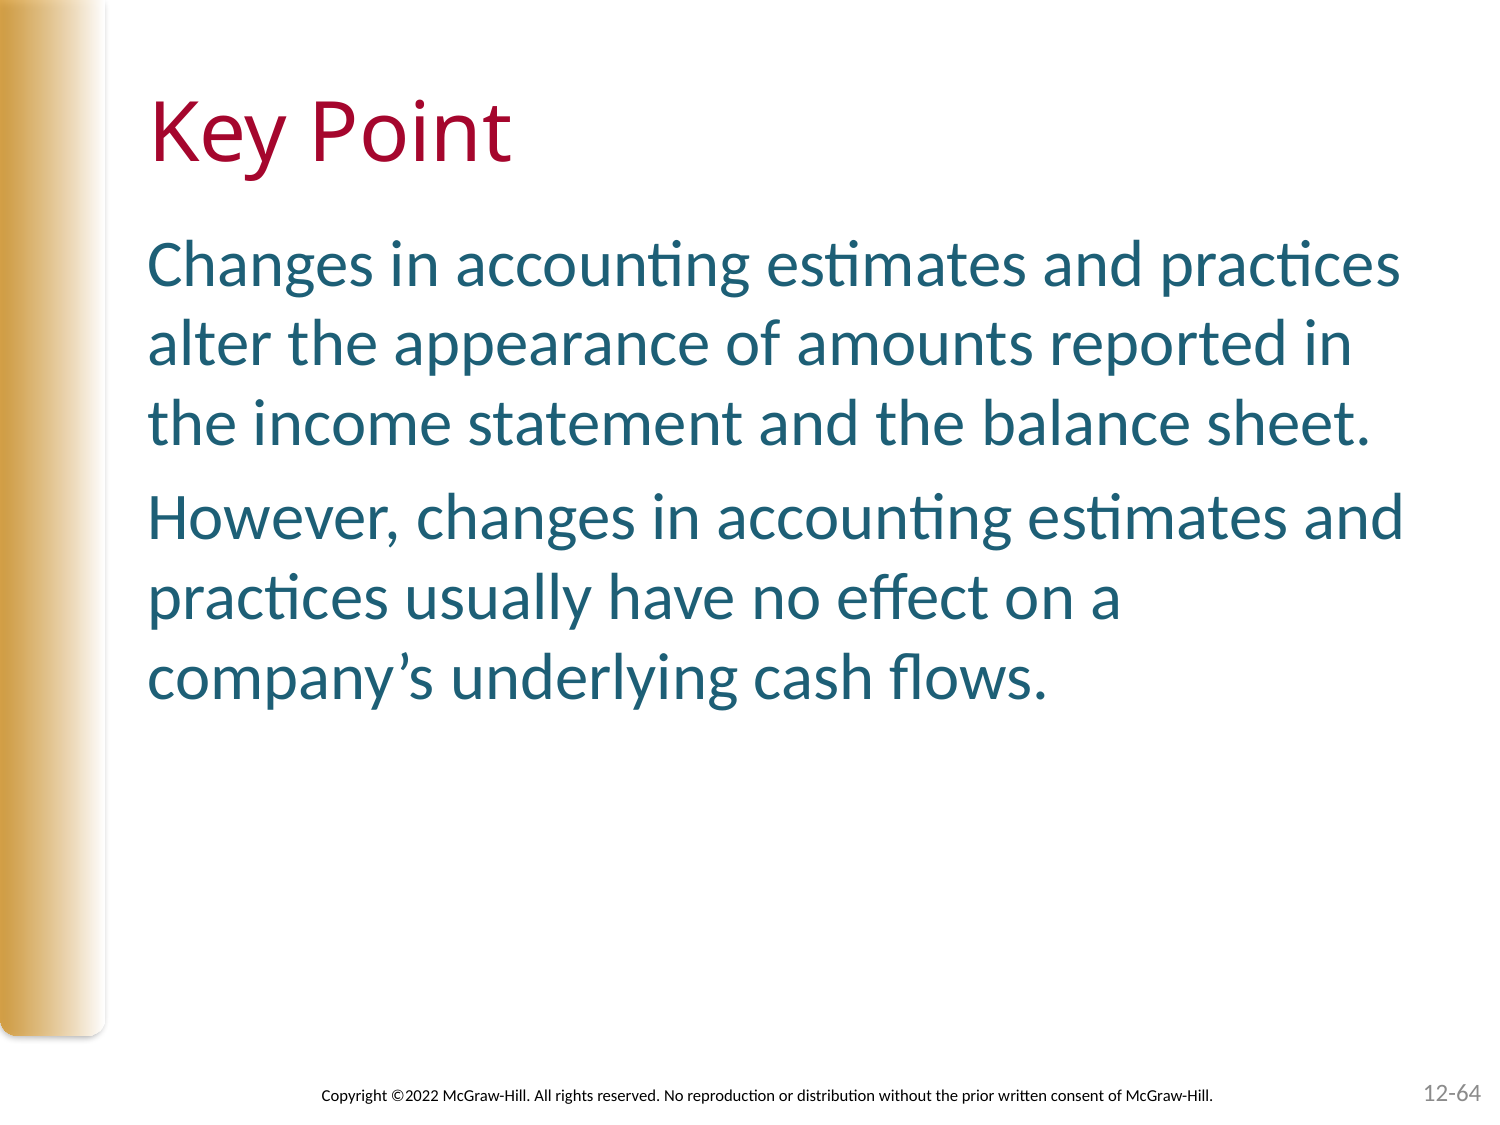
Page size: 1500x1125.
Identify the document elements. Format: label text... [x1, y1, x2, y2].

footer Copyright ©2022 McGraw-Hill. All rights reserved. No reproduction or distribution without the prior written consent of McGraw-Hill. [233, 1064, 1307, 1125]
slide_number 12-64 [1146, 1061, 1497, 1122]
title Key Point [133, 70, 1484, 258]
list Changes in accounting estimates and practices alter the appearance of amounts reported in the income statement and the balance sheet. However, changes in accounting estimates and practices usually have no effect on a company’s underlying cash flows. [132, 211, 1438, 955]
